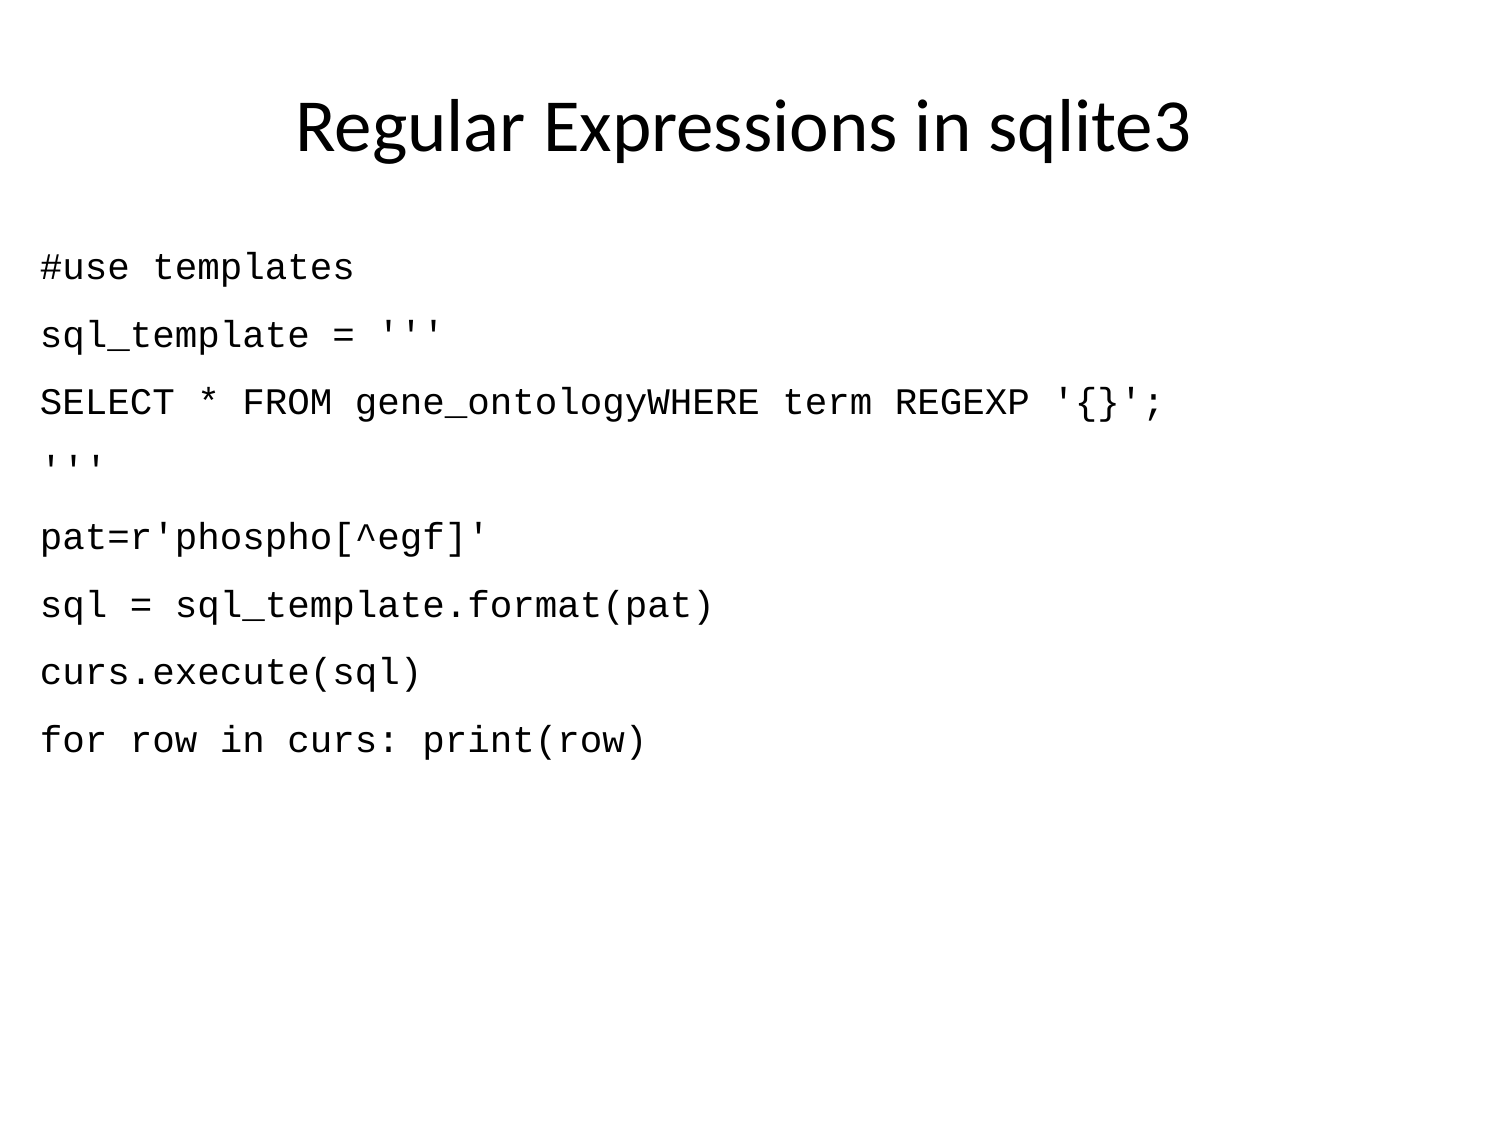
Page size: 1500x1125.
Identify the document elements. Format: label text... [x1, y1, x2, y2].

title Regular Expressions in sqlite3 [68, 37, 1419, 205]
text_box #use templates sql_template = ''' SELECT * FROM gene_ontologyWHERE term REGEXP '{}'; ''' pat=r'phospho[^egf]' sql = sql_template.format(pat) curs.execute(sql) for row in curs: print(row) [24, 212, 1475, 768]
